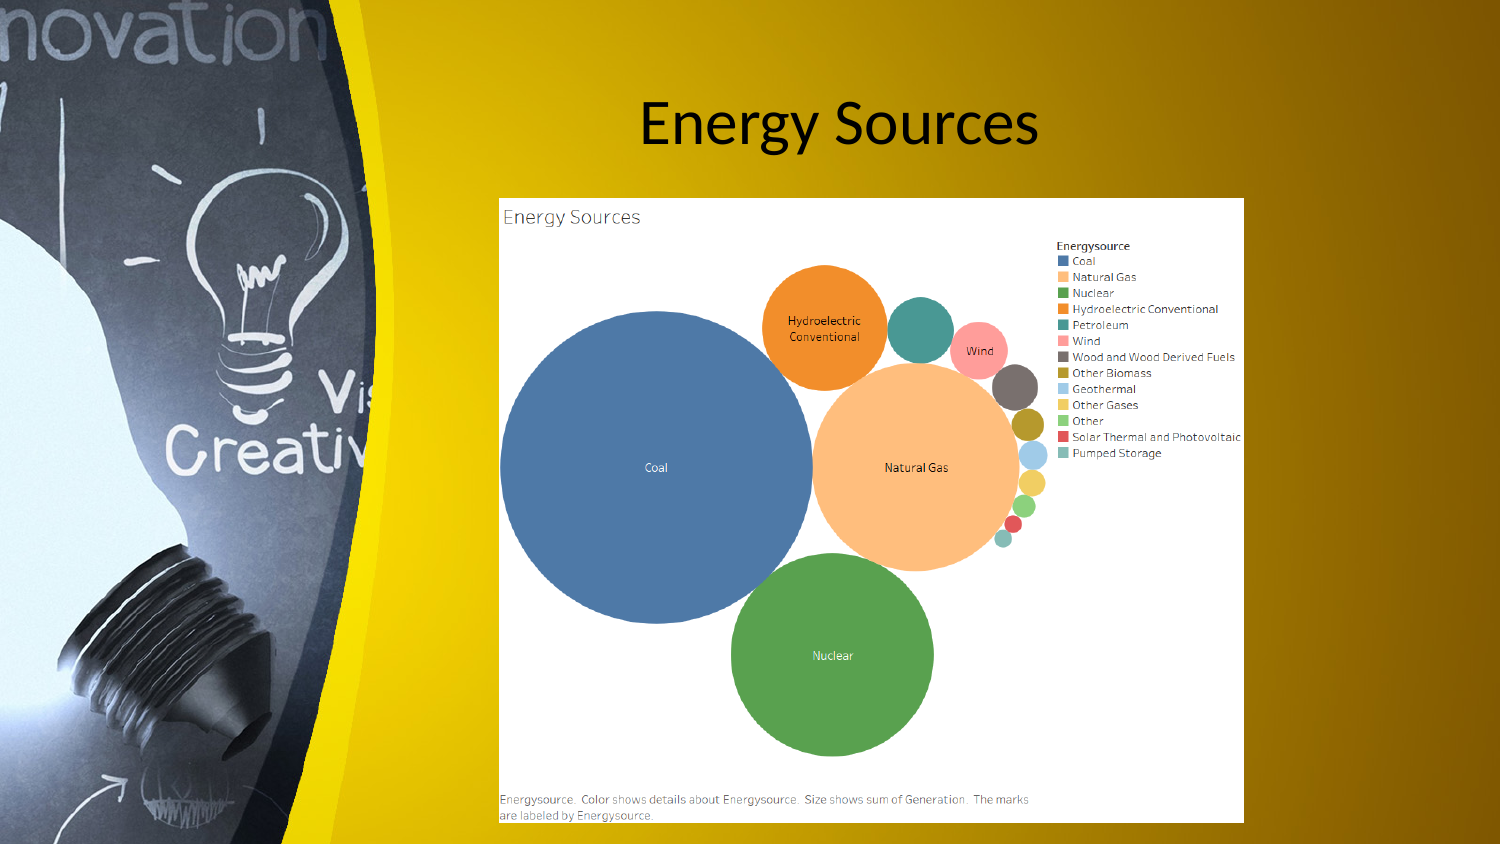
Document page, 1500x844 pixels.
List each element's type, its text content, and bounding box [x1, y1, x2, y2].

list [499, 198, 1245, 823]
picture [0, 0, 1500, 844]
title Energy Sources [624, 71, 1500, 166]
